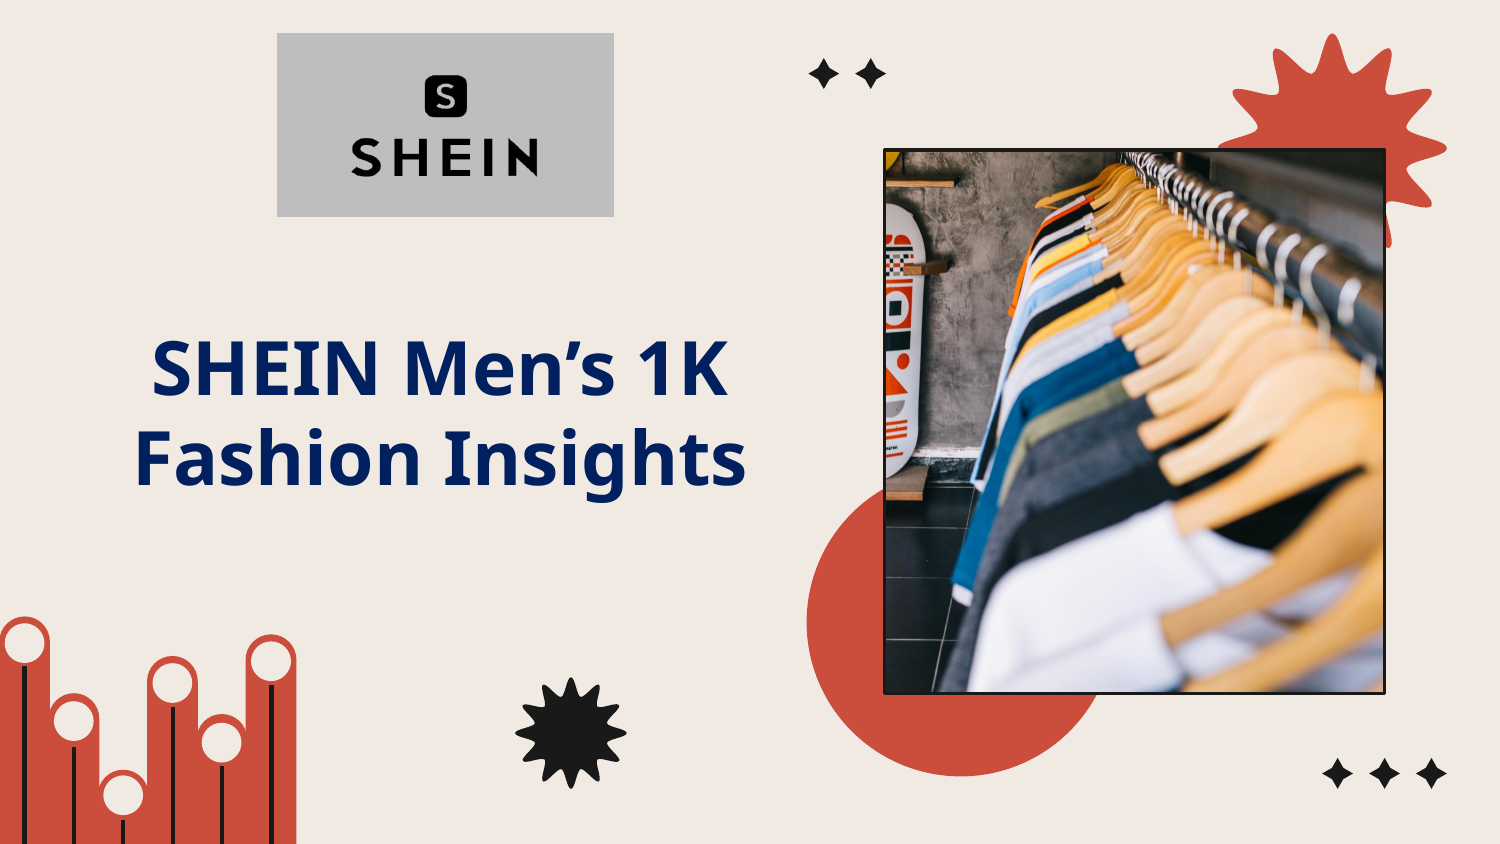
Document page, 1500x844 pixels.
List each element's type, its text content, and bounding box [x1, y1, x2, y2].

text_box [0, 616, 297, 844]
text_box [1387, 218, 1392, 248]
picture [277, 32, 614, 217]
text_box [807, 490, 1093, 777]
text_box [1217, 33, 1448, 208]
picture [885, 151, 1384, 693]
title SHEIN Men’s 1K Fashion Insights [53, 371, 827, 636]
text_box [515, 677, 627, 789]
